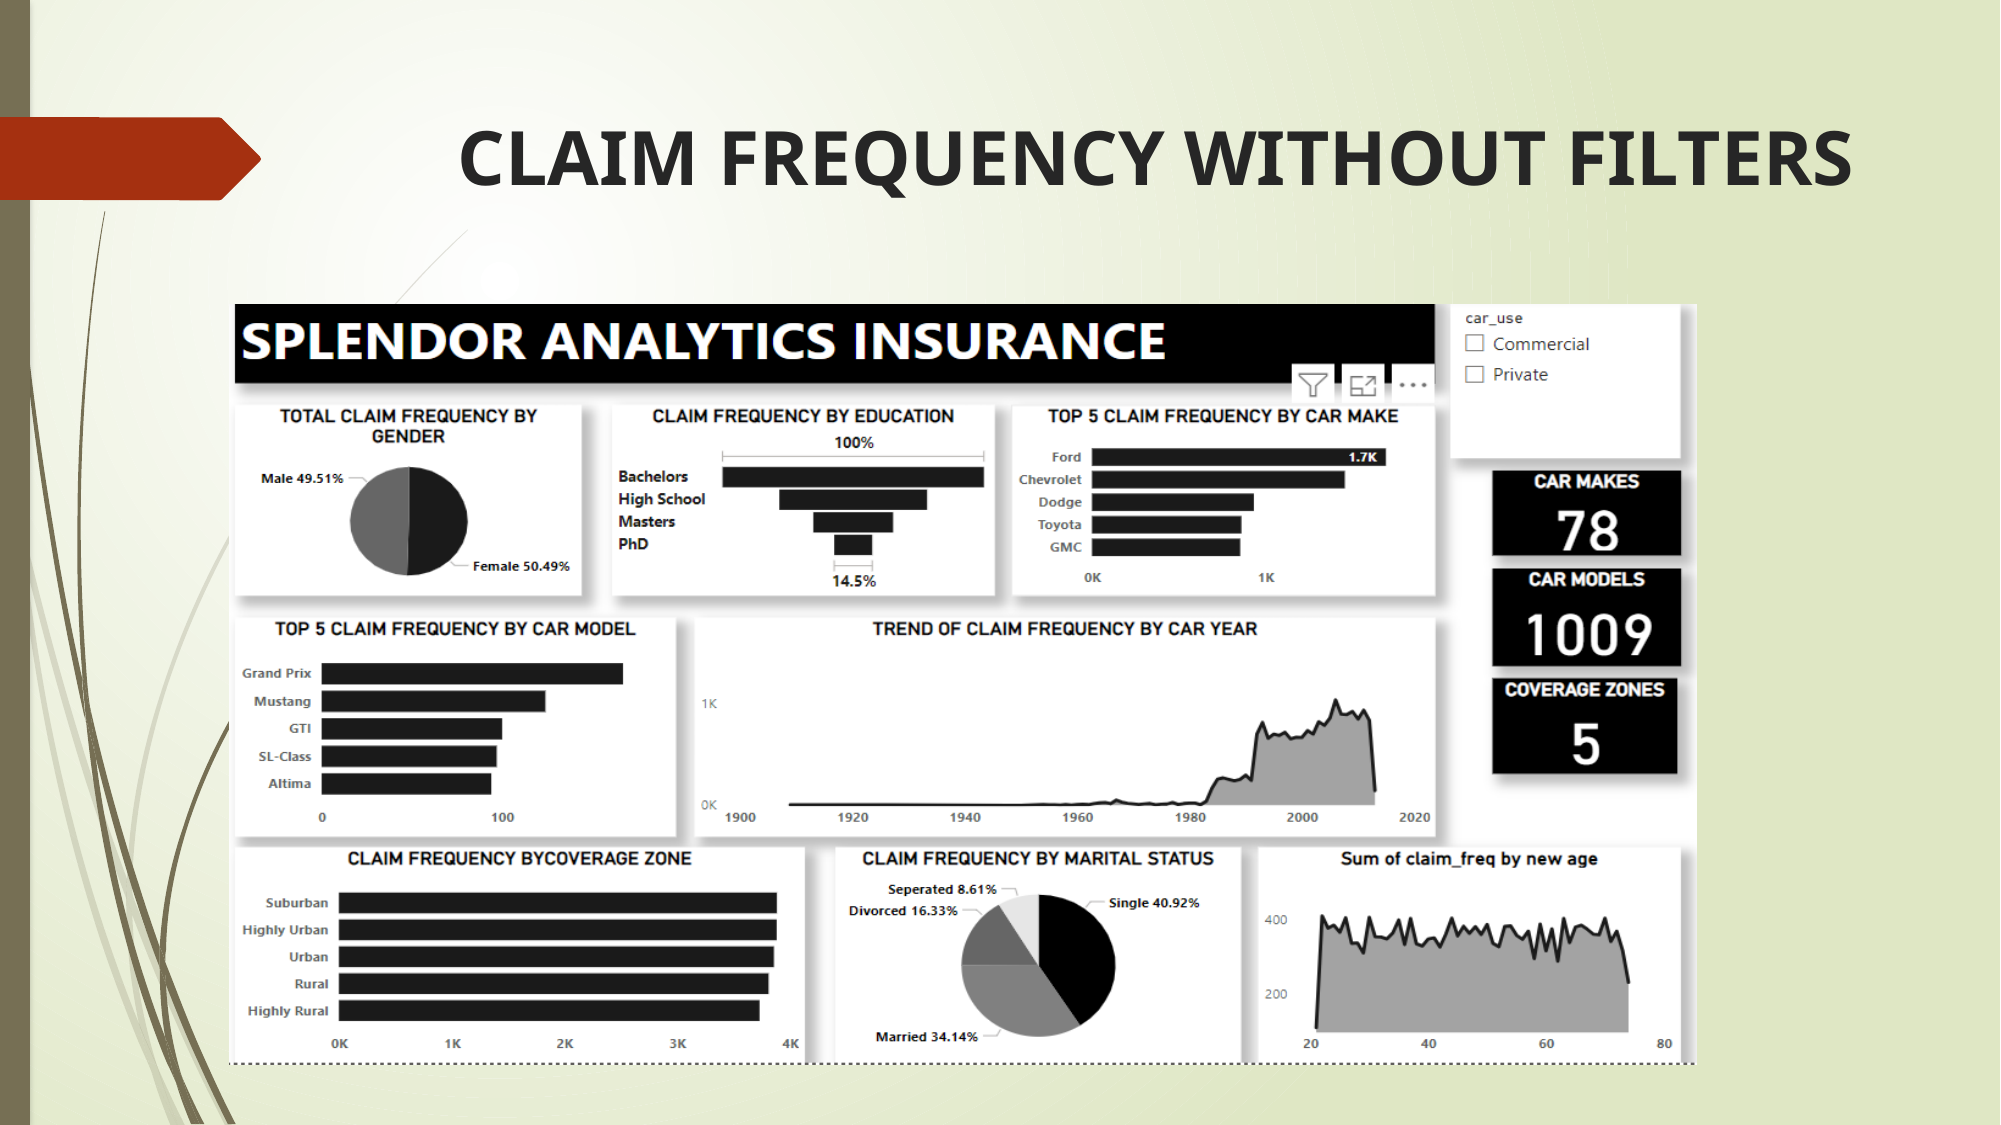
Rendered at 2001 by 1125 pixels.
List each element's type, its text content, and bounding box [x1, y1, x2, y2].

title CLAIM FREQUENCY WITHOUT FILTERS [425, 102, 1888, 313]
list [229, 303, 1697, 1066]
